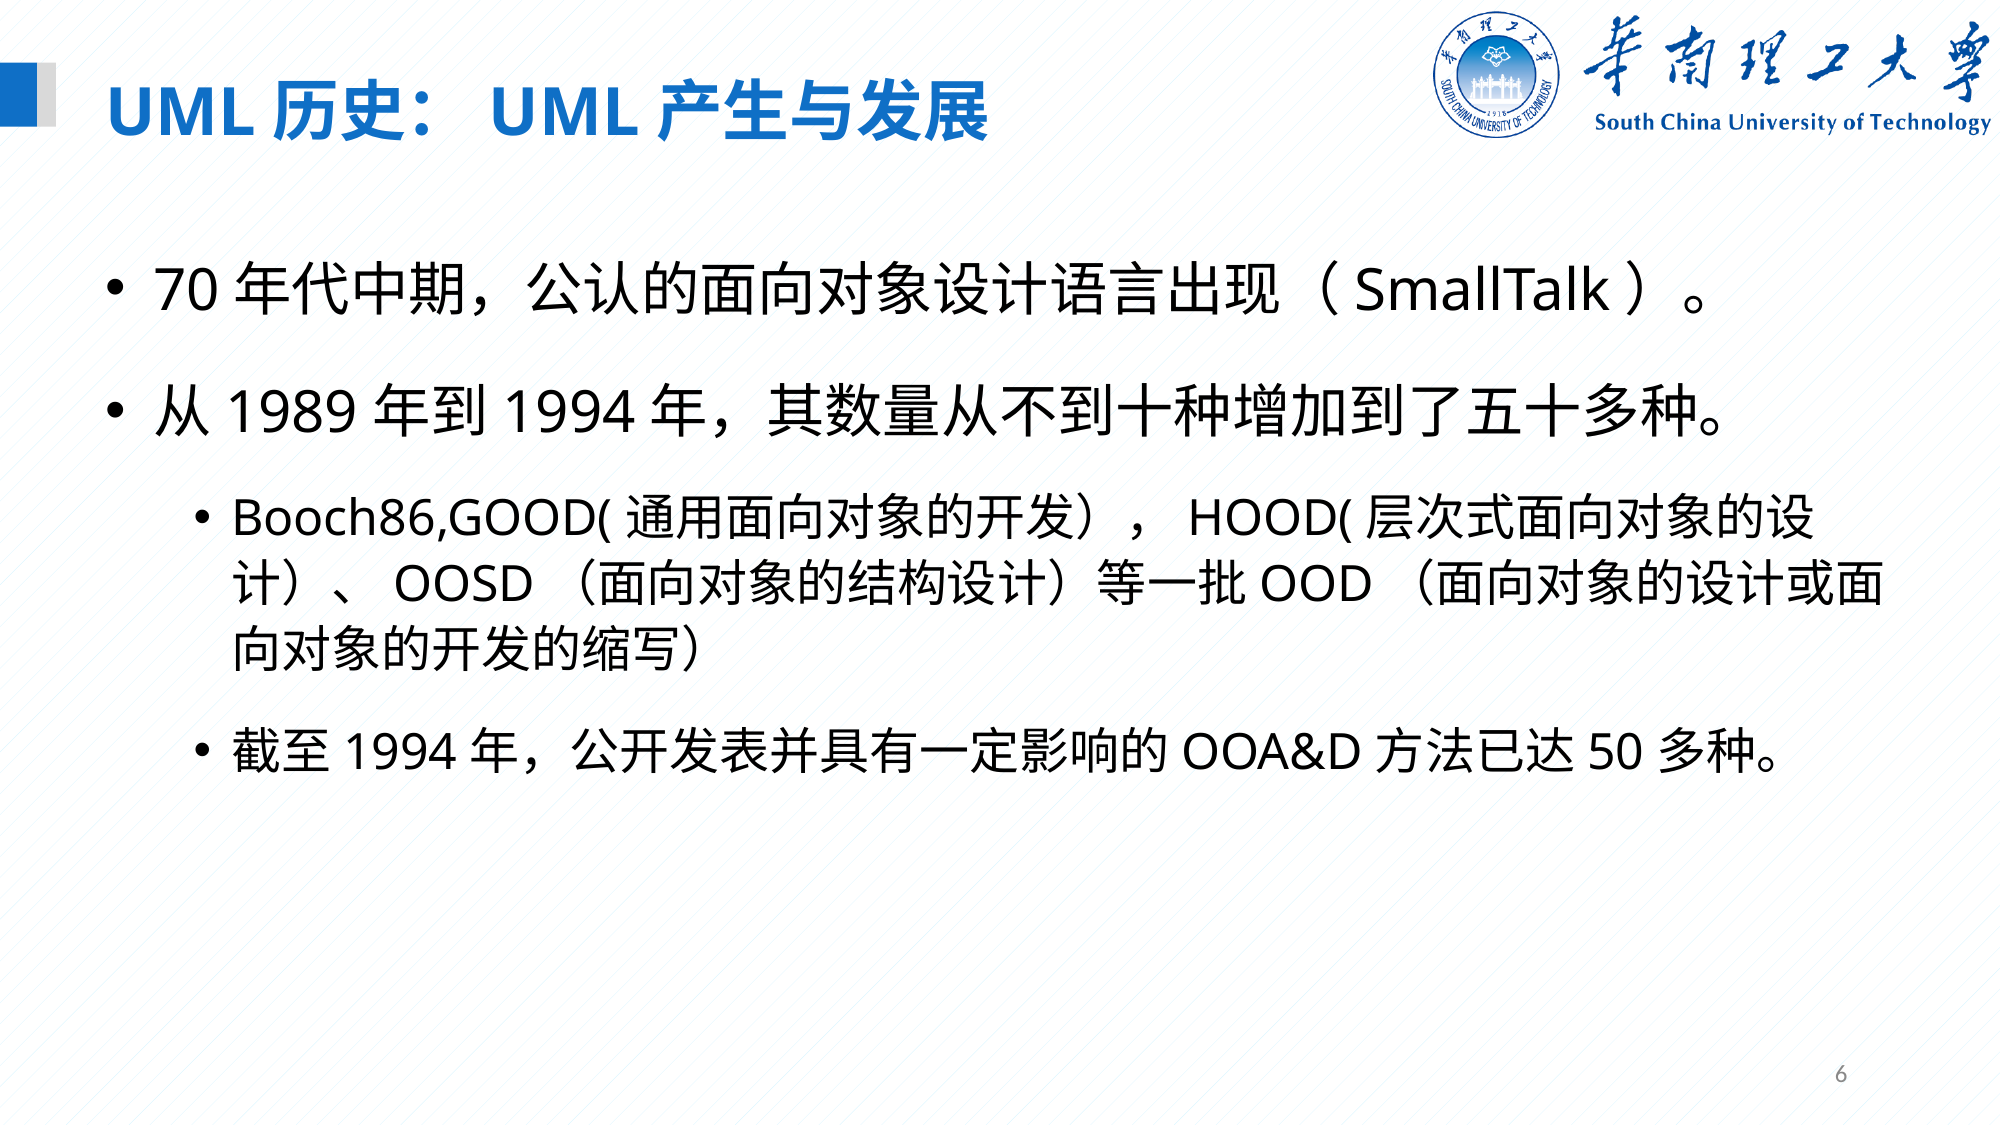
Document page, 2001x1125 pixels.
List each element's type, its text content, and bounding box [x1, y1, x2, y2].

text_box UML历史：UML产生与发展 [90, 61, 1265, 157]
slide_number 6 [1412, 1042, 1863, 1103]
list 70年代中期，公认的面向对象设计语言出现（SmallTalk）。 从1989年到1994年，其数量从不到十种增加到了五十多种。 Booch86,GOOD(通用面向对象的开发），HOOD(层次式面向对象的设计）、OOSD（面向对象的结构设计）等一批OOD（面向对象的设计或面向对象的开发的缩写） 截至1994年，公开发表并具有一定影响的OOA&D方法已达50多种。 [90, 237, 1947, 976]
picture [1433, 11, 1991, 138]
